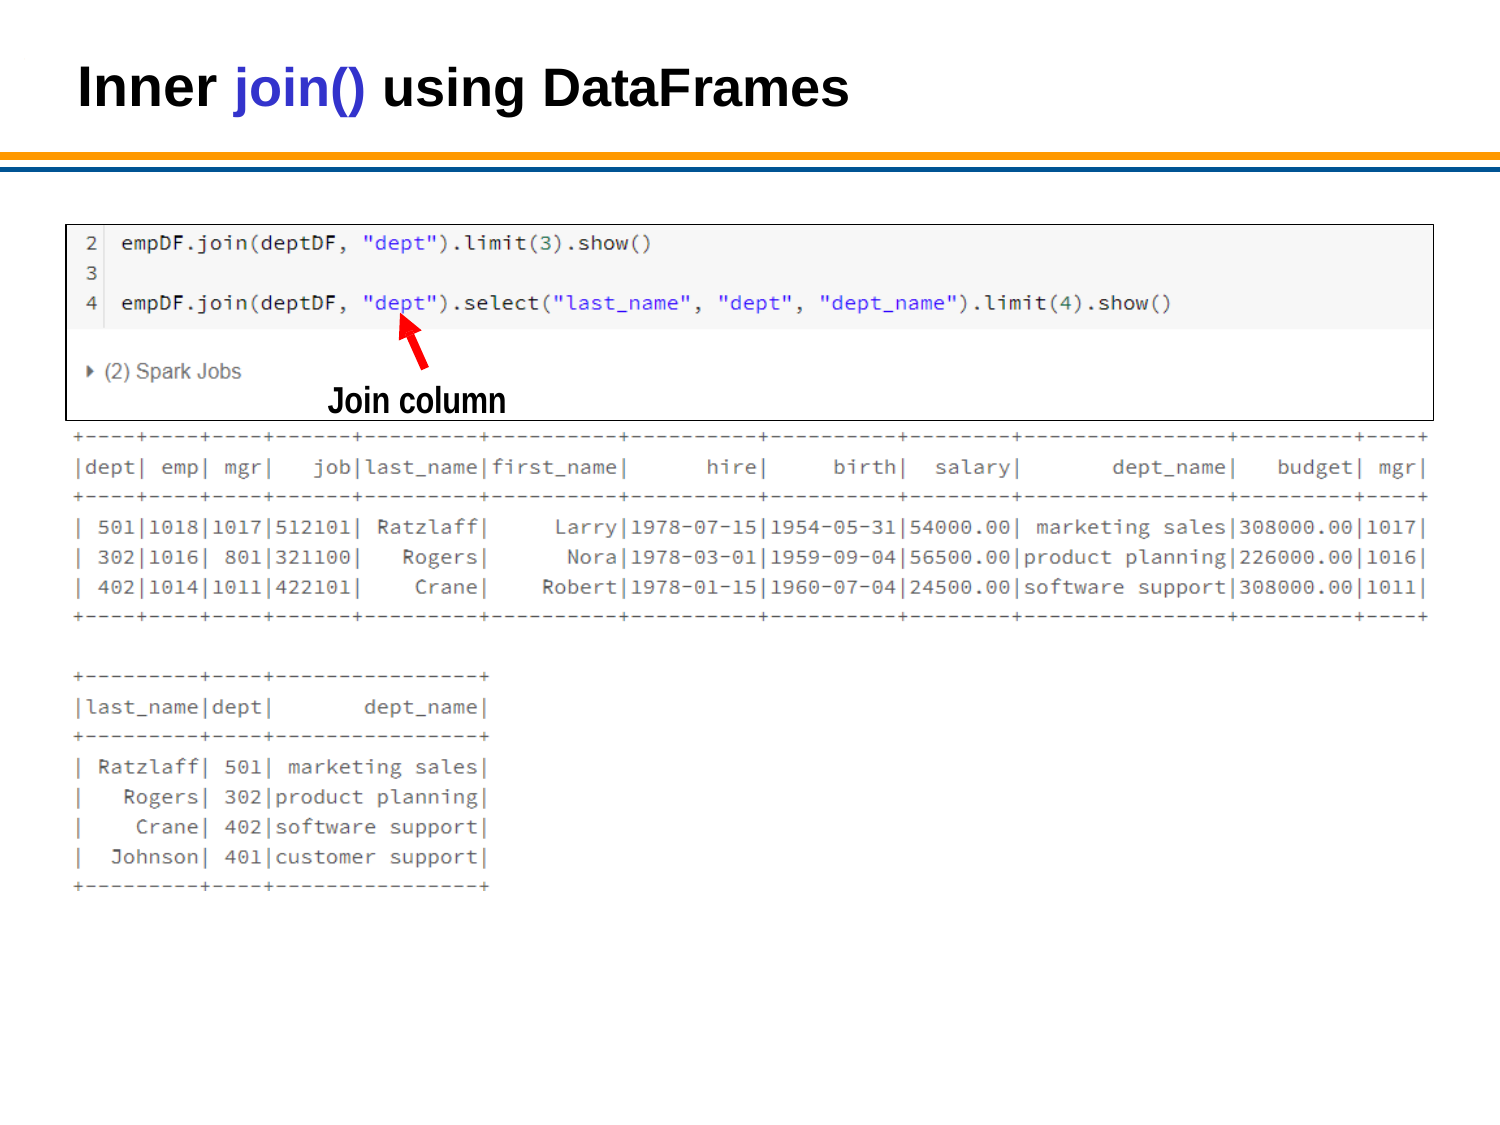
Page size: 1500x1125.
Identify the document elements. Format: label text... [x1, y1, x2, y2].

title Inner join() using DataFrames [37, 46, 1463, 237]
picture [66, 225, 1434, 891]
text_box [24, 37, 250, 125]
